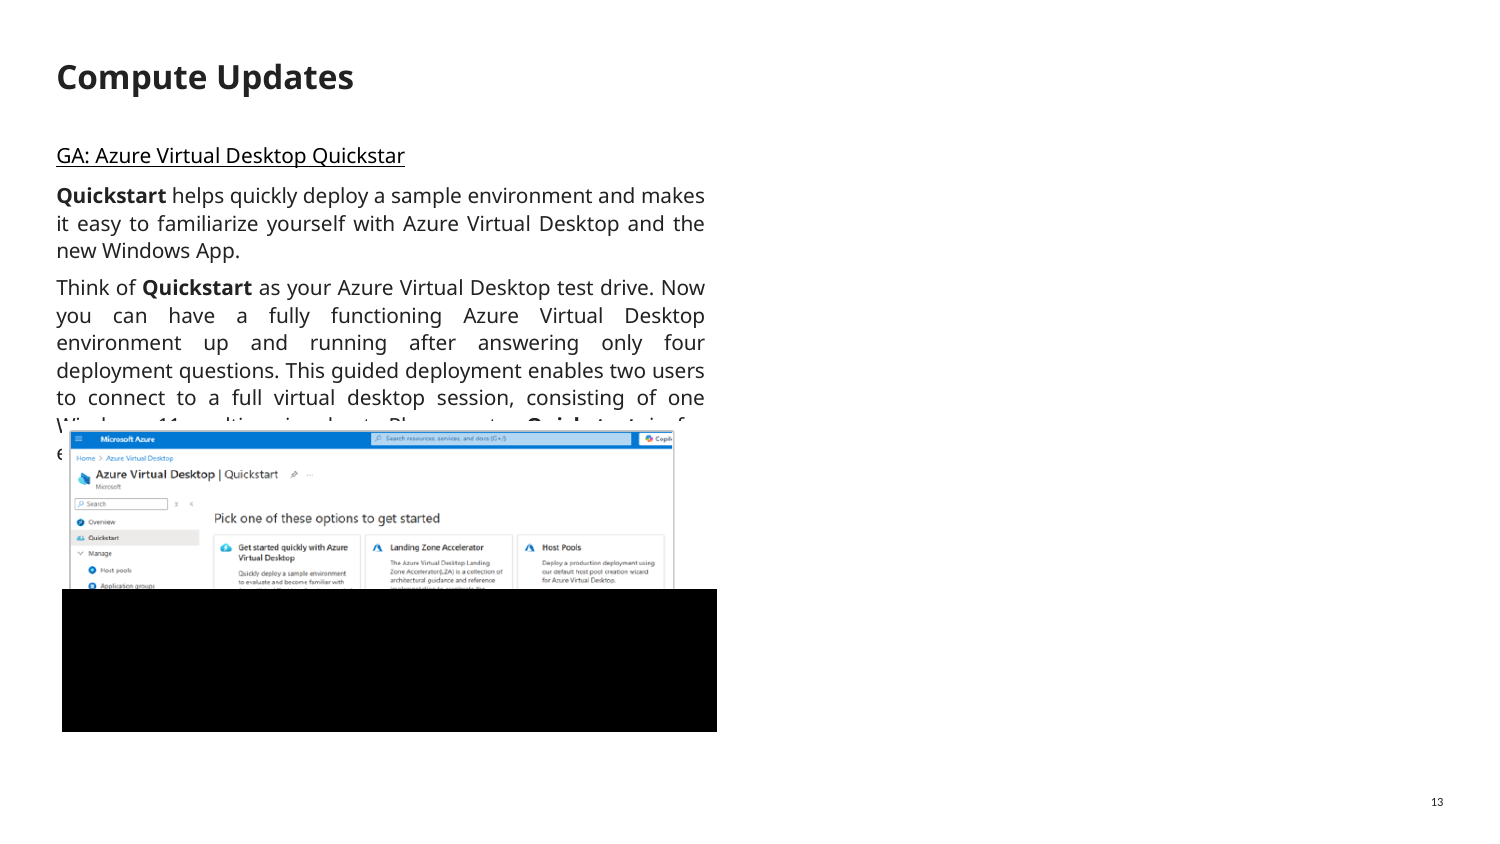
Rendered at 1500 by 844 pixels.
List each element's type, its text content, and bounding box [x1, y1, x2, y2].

list GA: Azure Virtual Desktop Quickstar Quickstart helps quickly deploy a sample environment and makes it easy to familiarize yourself with Azure Virtual Desktop and the new Windows App. Think of Quickstart as your Azure Virtual Desktop test drive. Now you can have a fully functioning Azure Virtual Desktop environment up and running after answering only four deployment questions. This guided deployment enables two users to connect to a full virtual desktop session, consisting of one Windows 11 multisession host. Please note, Quickstart is for evaluation and non-production deployments only. [56, 140, 706, 450]
picture [62, 421, 717, 732]
title Compute Updates [56, 56, 1444, 113]
